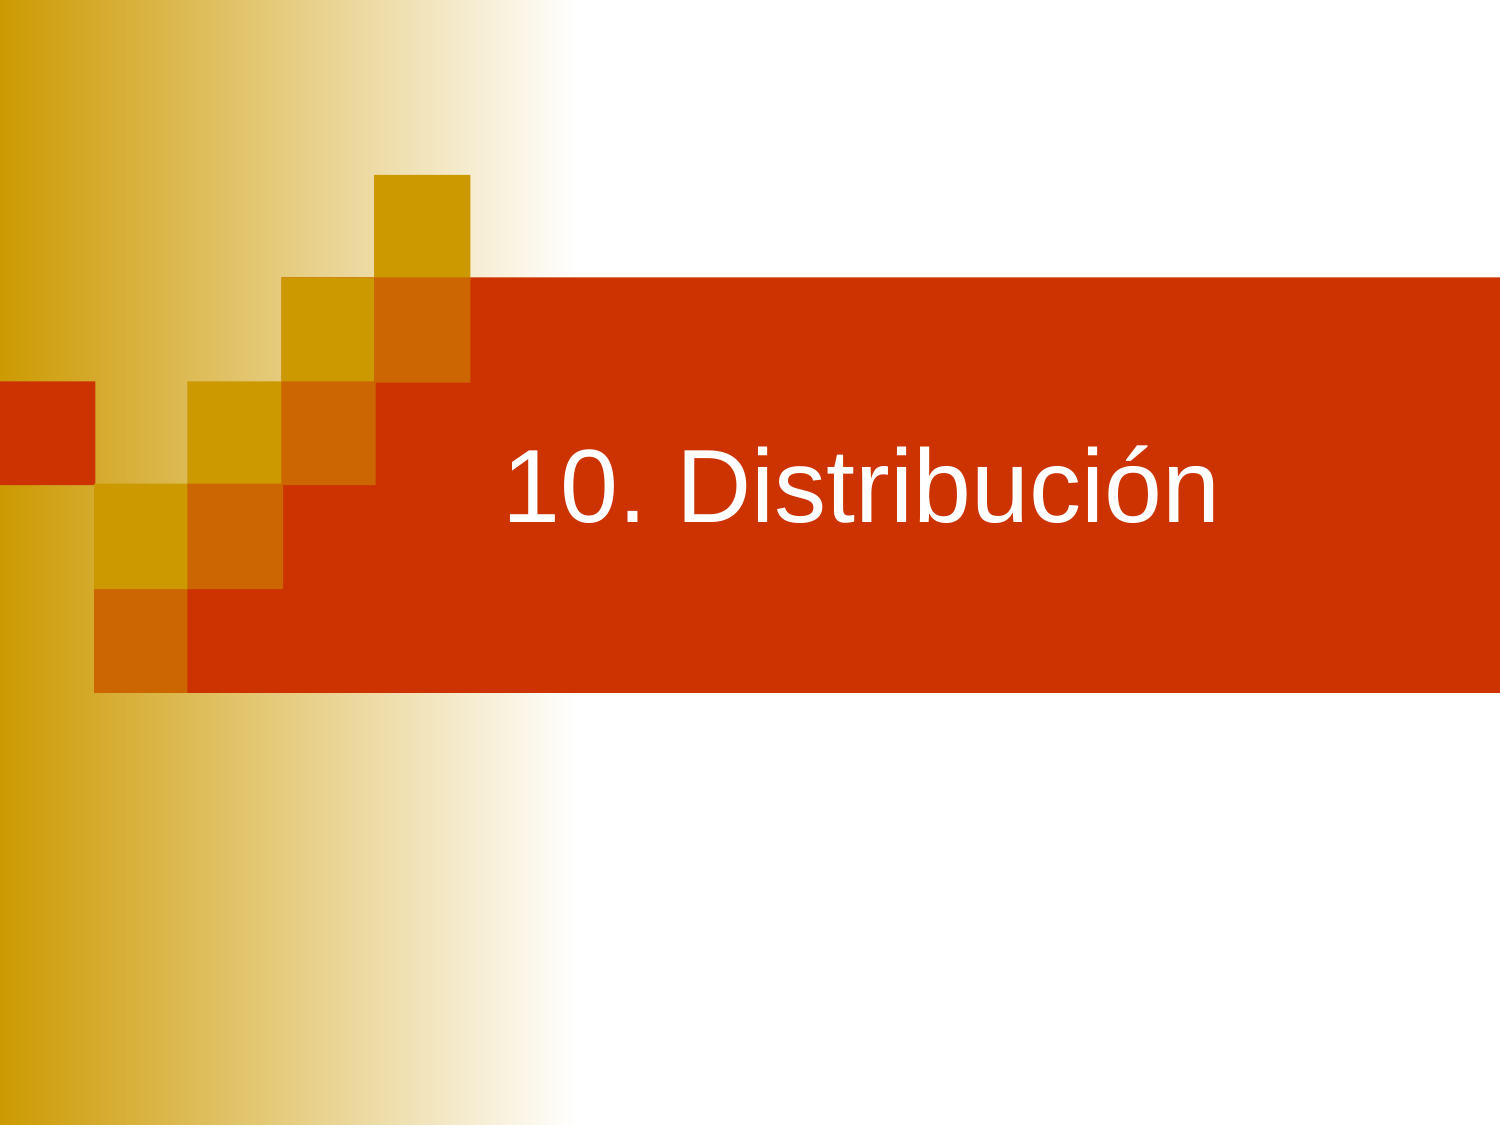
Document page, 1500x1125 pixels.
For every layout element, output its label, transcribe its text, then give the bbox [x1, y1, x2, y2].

title 10. Distribución [487, 299, 1476, 663]
